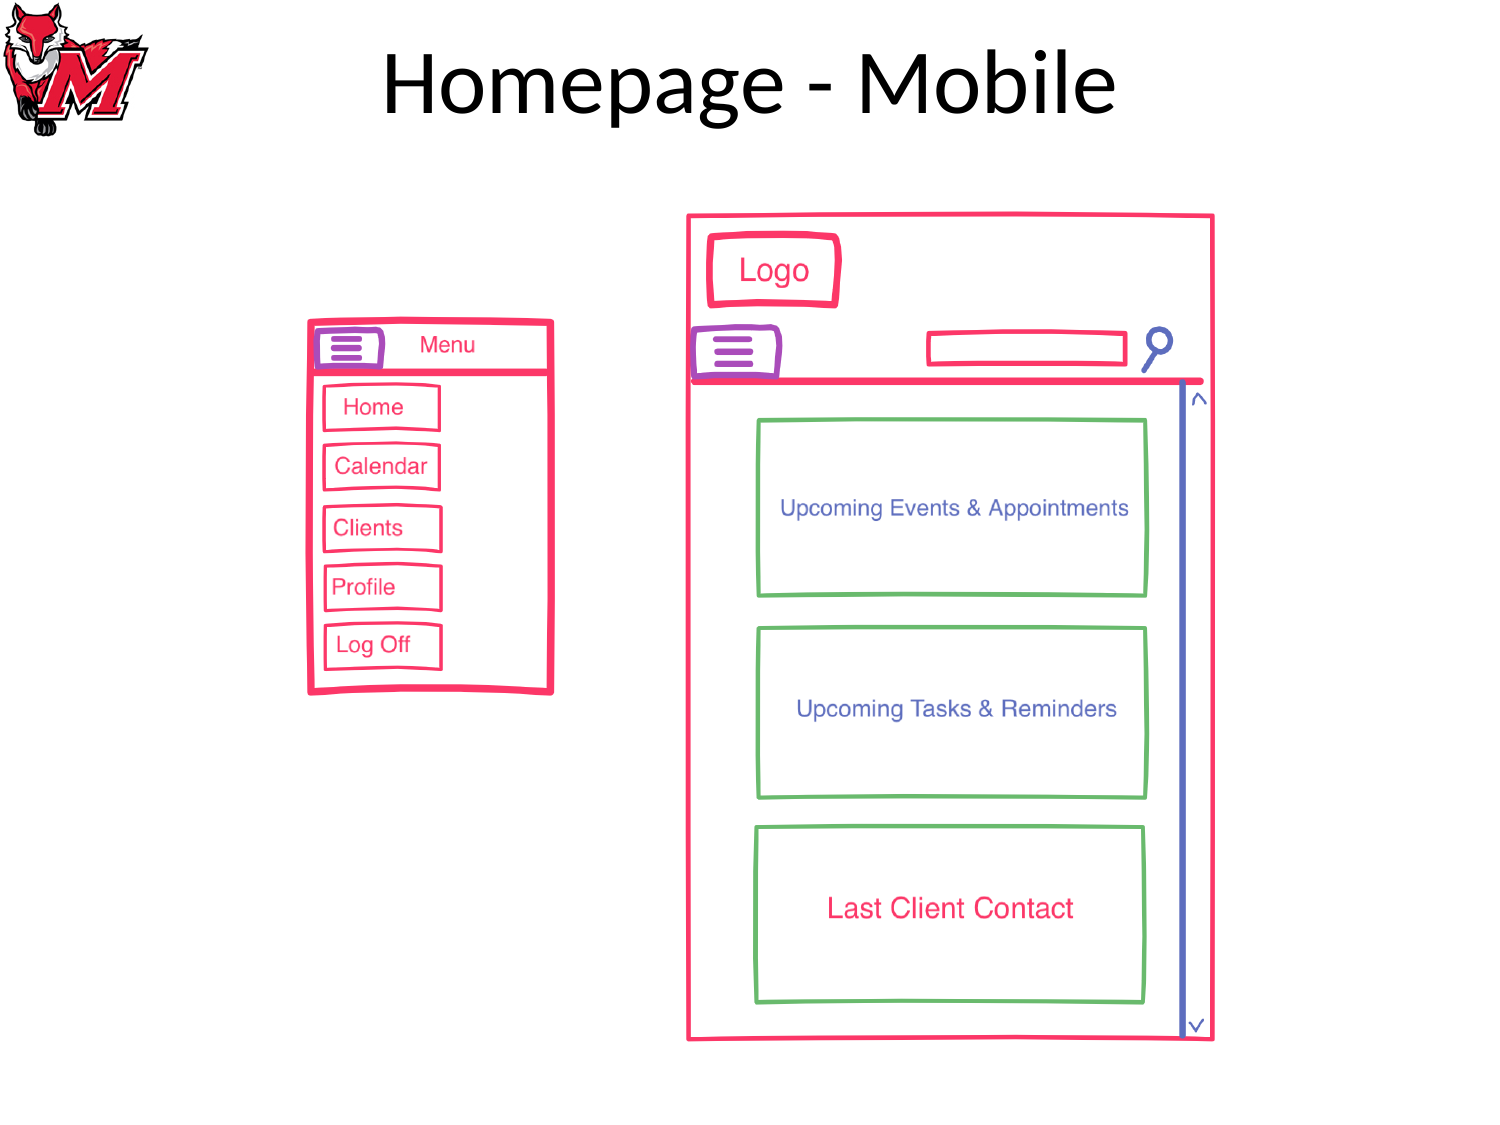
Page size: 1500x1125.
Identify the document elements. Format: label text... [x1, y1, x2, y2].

picture [0, 0, 150, 138]
title Homepage - Mobile [75, 12, 1425, 142]
picture [260, 162, 1240, 1077]
